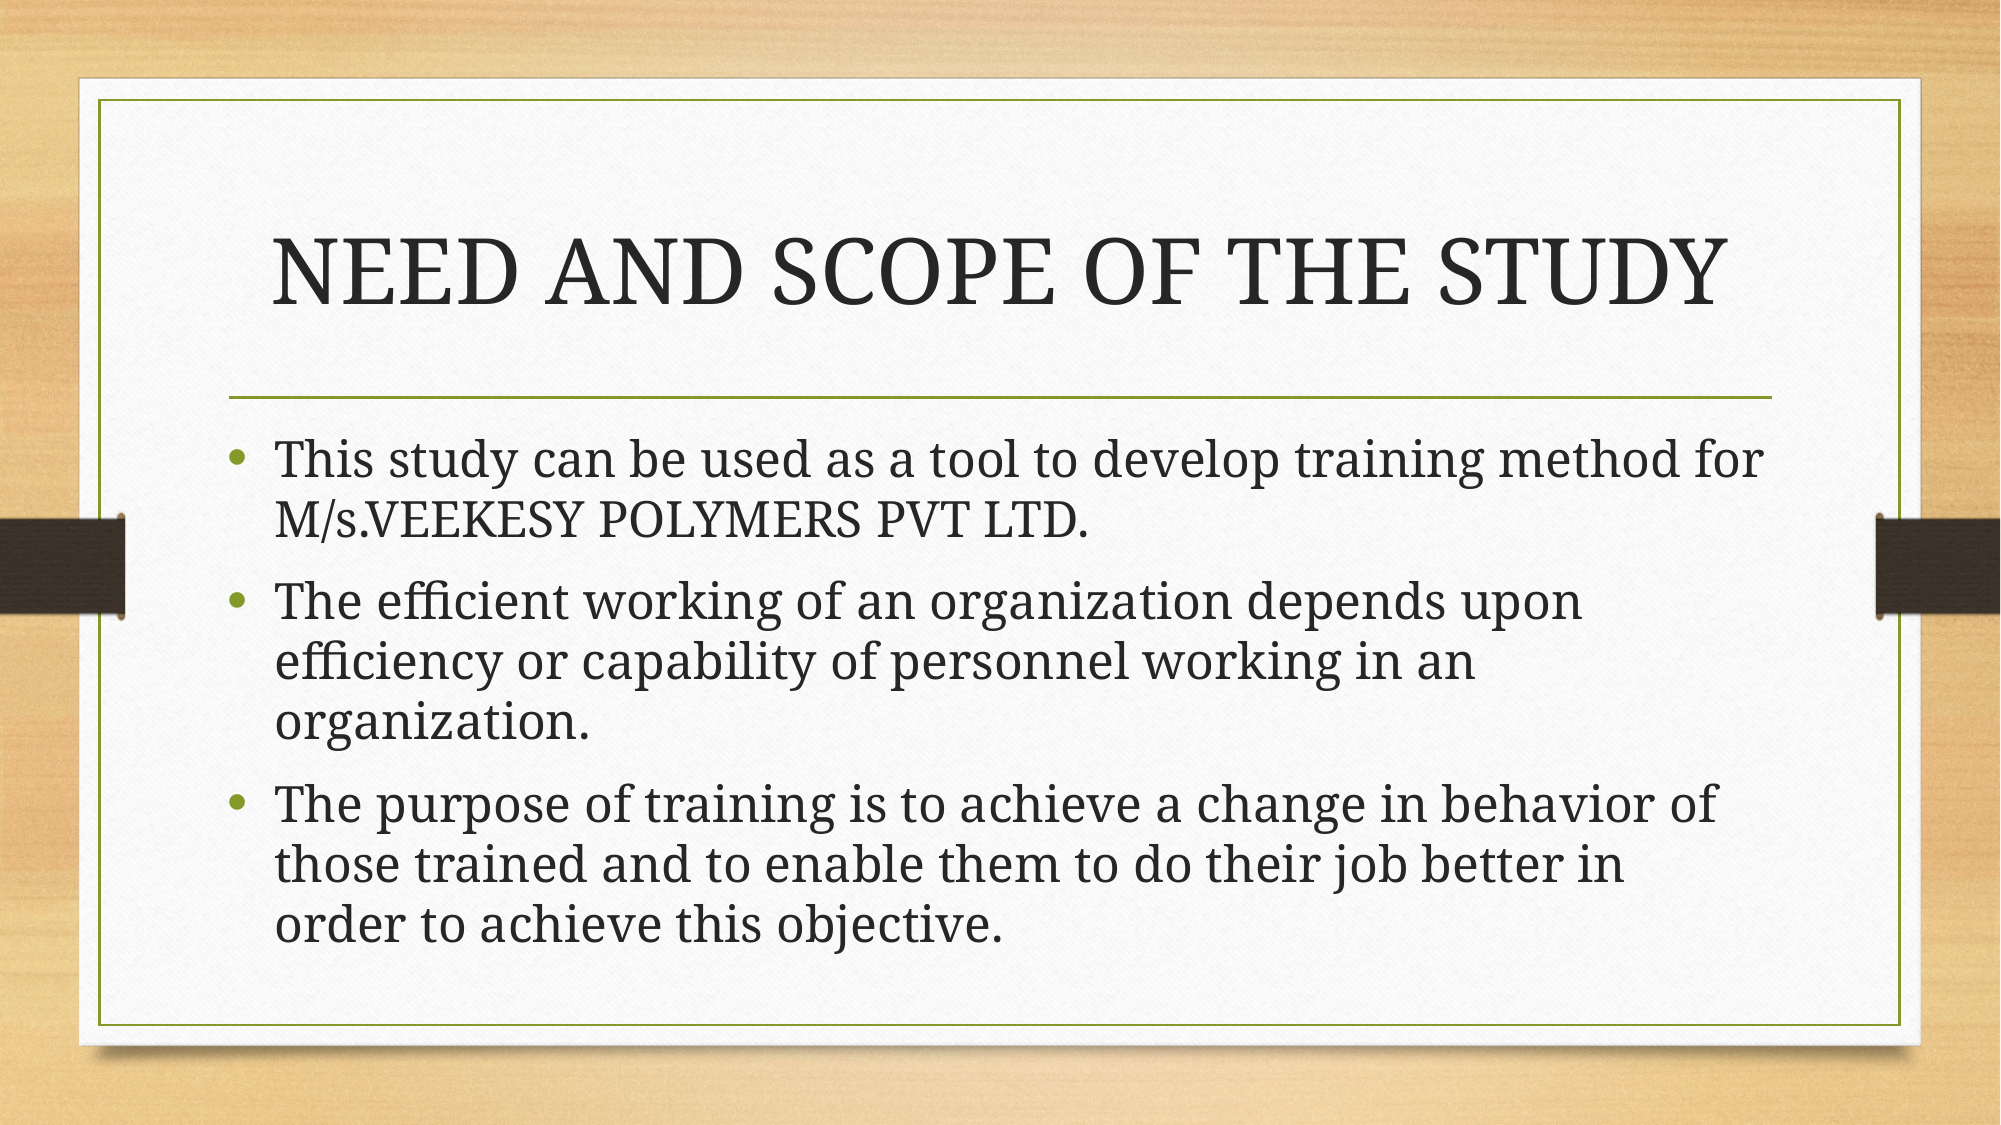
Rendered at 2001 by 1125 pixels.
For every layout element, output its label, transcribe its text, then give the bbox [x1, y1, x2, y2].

picture [0, 0, 2001, 1125]
title NEED AND SCOPE OF THE STUDY [212, 161, 1788, 375]
list This study can be used as a tool to develop training method for M/s.VEEKESY POLYMERS PVT LTD. The efficient working of an organization depends upon efficiency or capability of personnel working in an organization. The purpose of training is to achieve a change in behavior of those trained and to enable them to do their job better in order to achieve this objective. [212, 419, 1788, 964]
